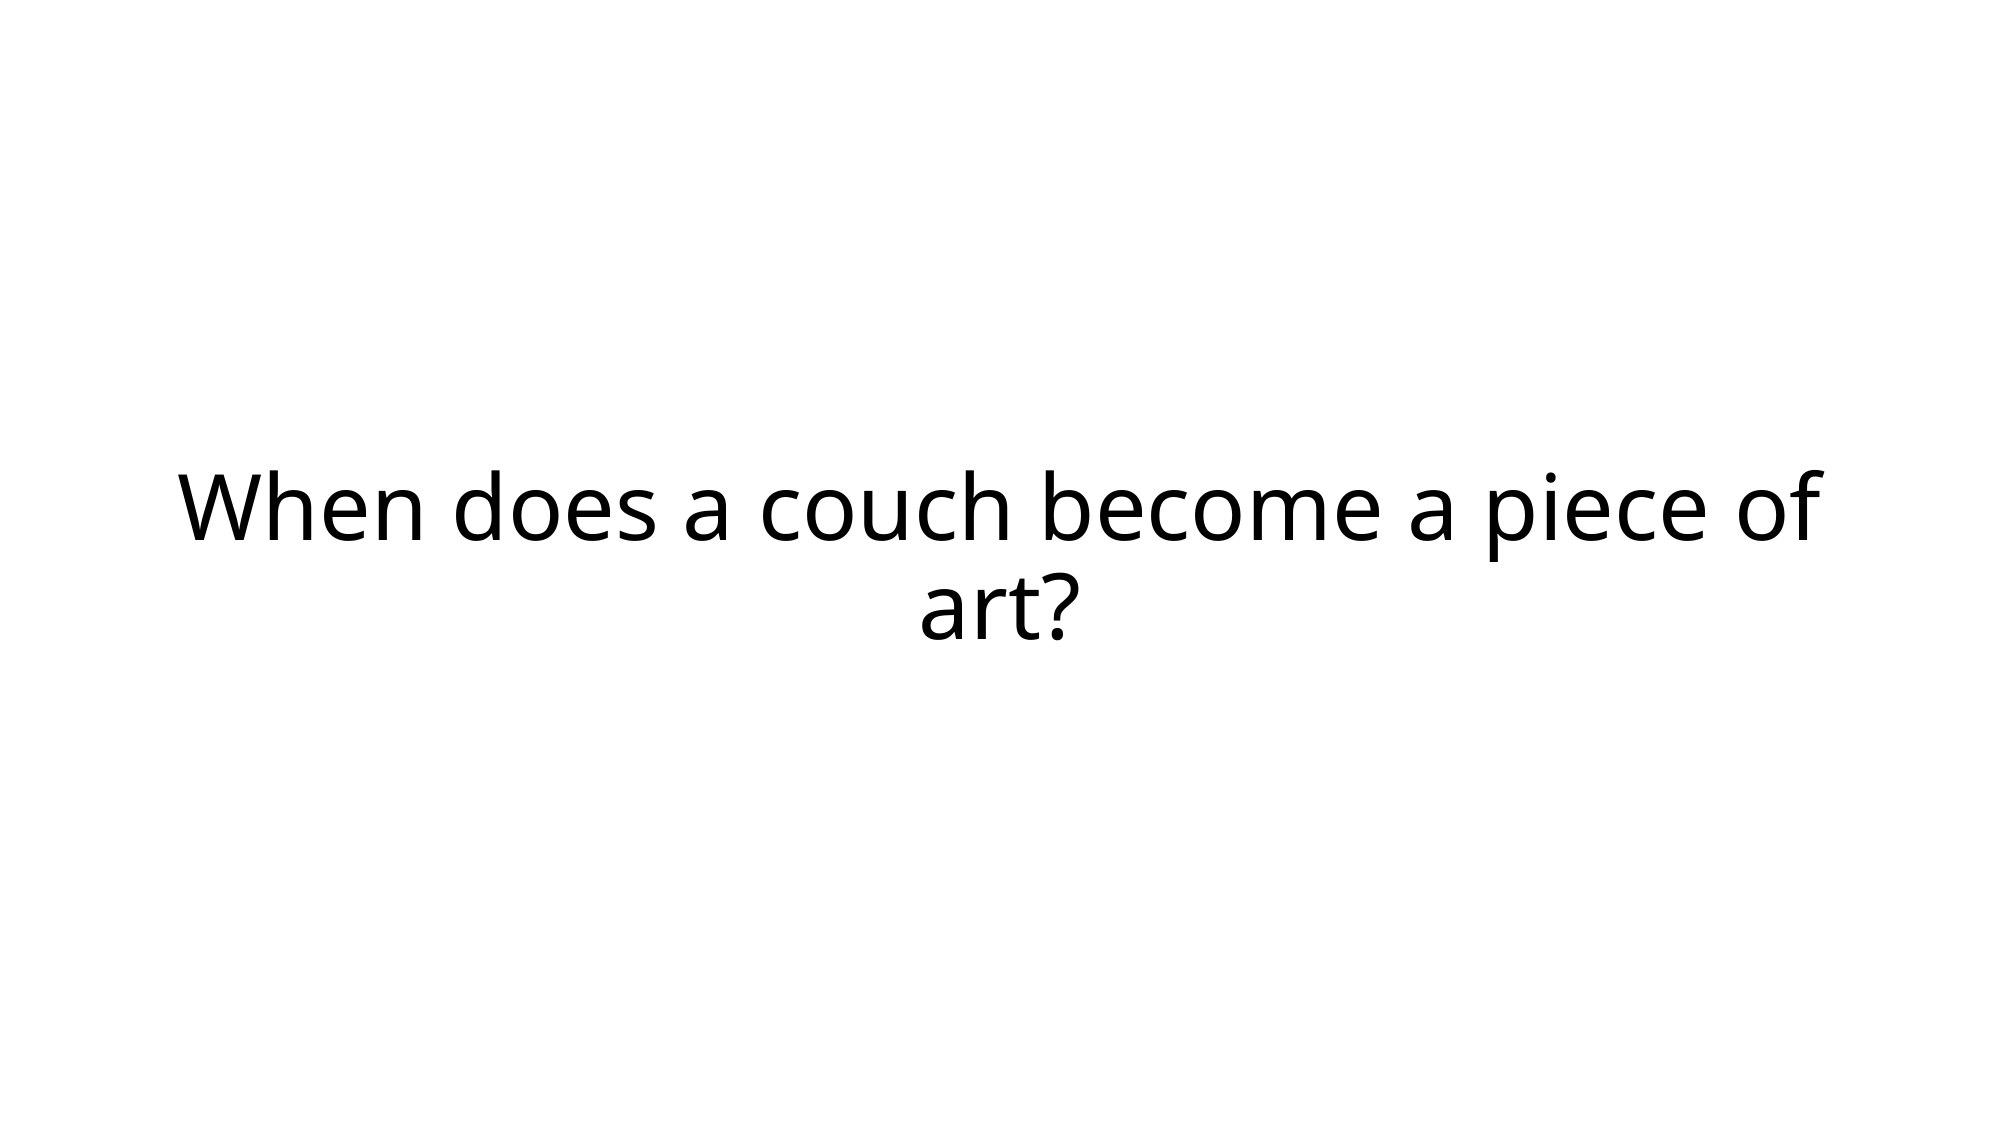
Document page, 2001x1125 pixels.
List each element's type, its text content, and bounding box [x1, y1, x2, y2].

title When does a couch become a piece of art? [137, 59, 1863, 1061]
